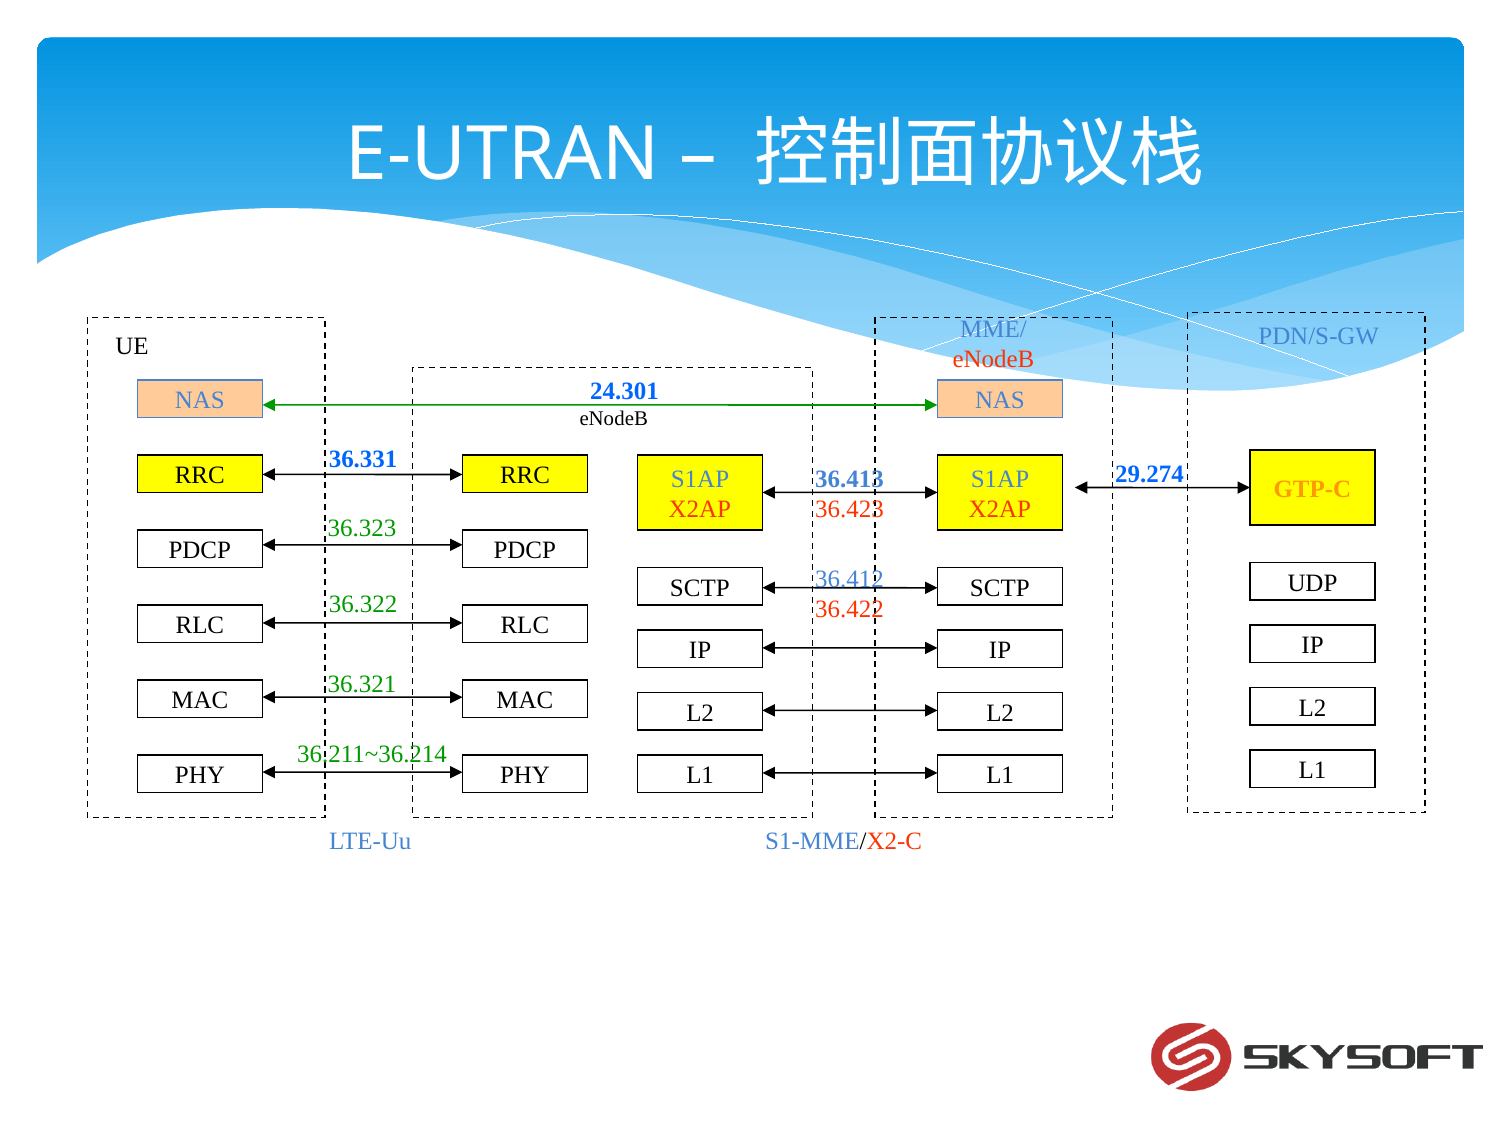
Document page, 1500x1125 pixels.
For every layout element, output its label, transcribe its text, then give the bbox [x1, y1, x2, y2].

text_box [1187, 312, 1425, 813]
title E-UTRAN – 控制面协议栈 [125, 75, 1425, 225]
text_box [87, 304, 1113, 863]
text_box PDN/S-GW [1237, 312, 1400, 358]
text_box [1199, 481, 1250, 494]
picture [1145, 1021, 1483, 1092]
text_box 29.274 [1118, 450, 1199, 495]
